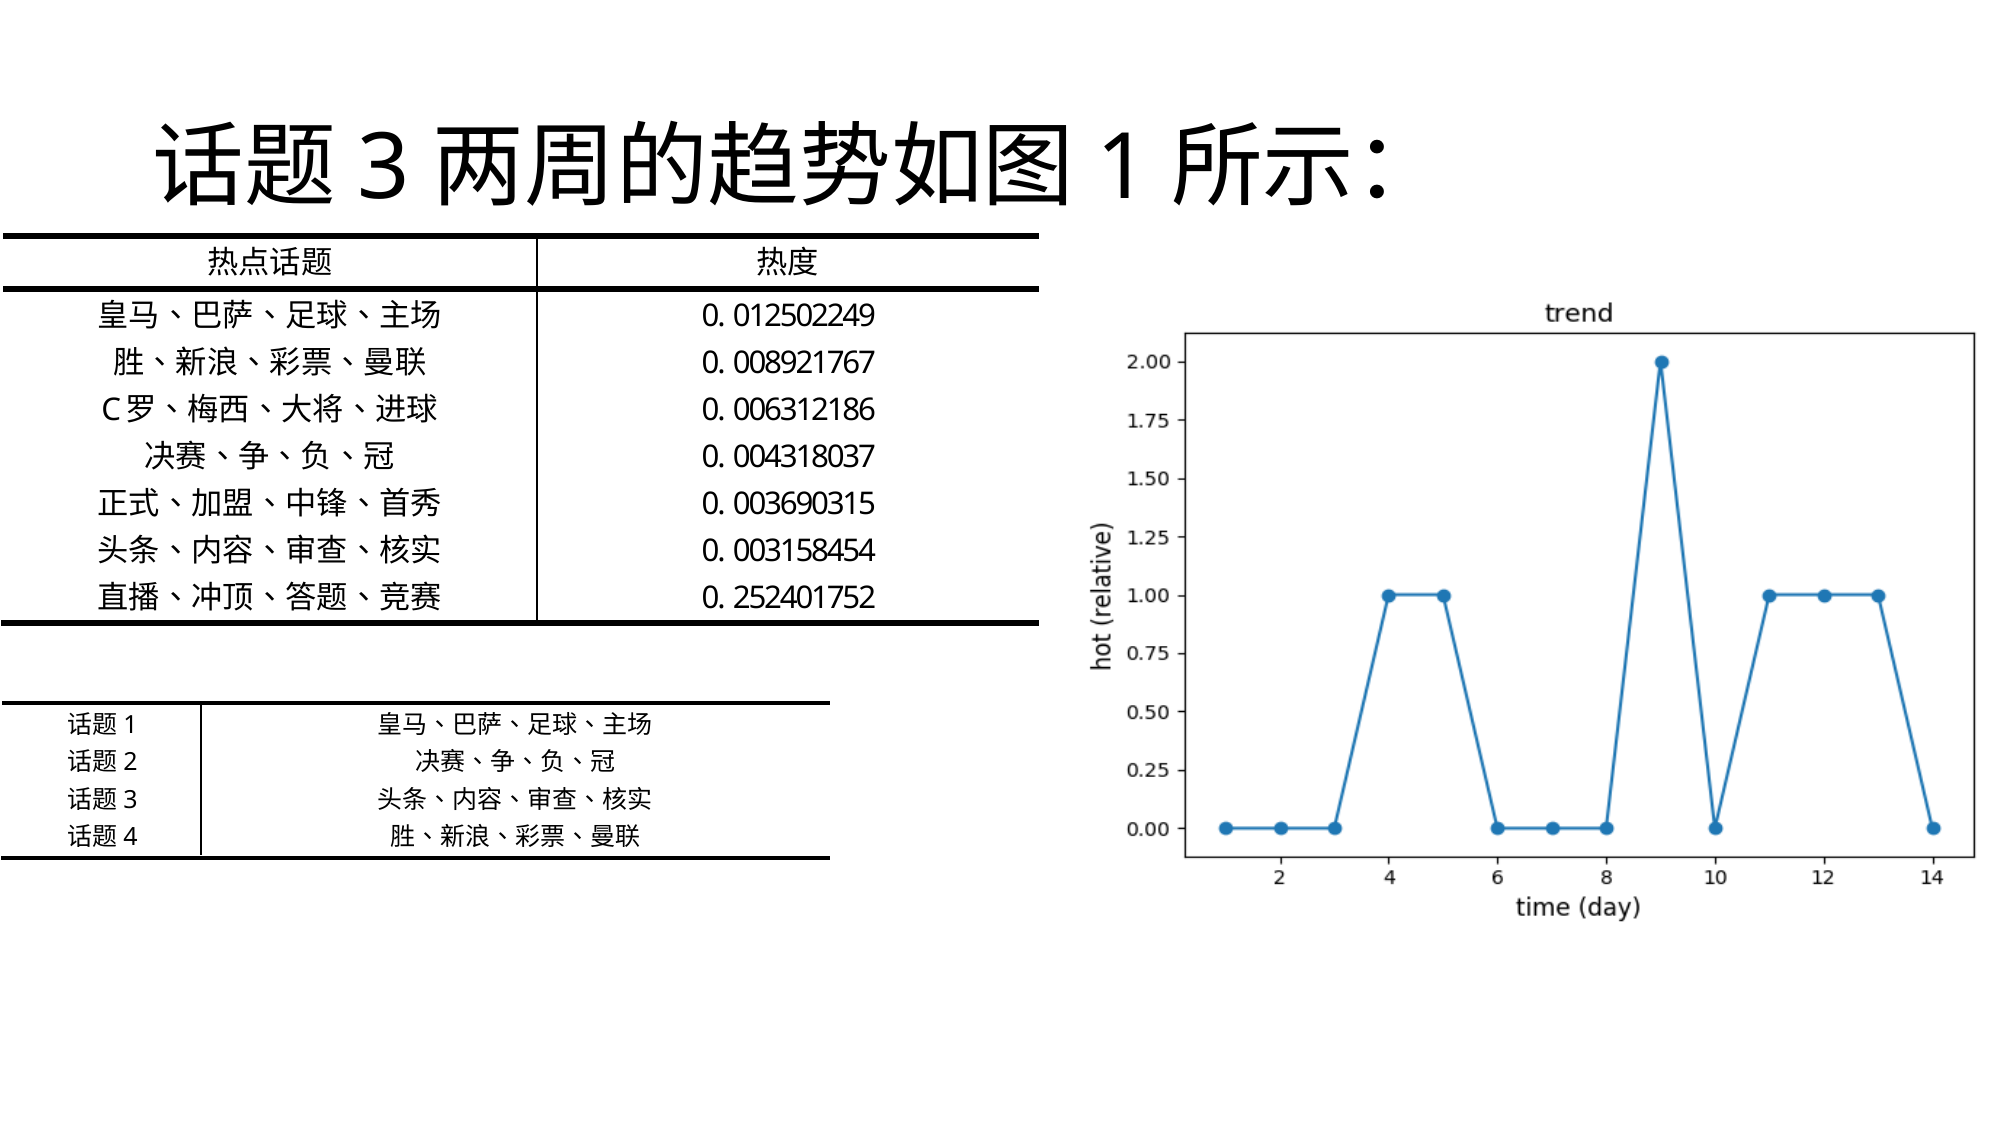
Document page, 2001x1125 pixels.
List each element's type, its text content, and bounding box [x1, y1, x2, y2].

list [0, 719, 927, 934]
picture [0, 233, 2000, 942]
title 话题3两周的趋势如图1所示： [137, 59, 1863, 278]
